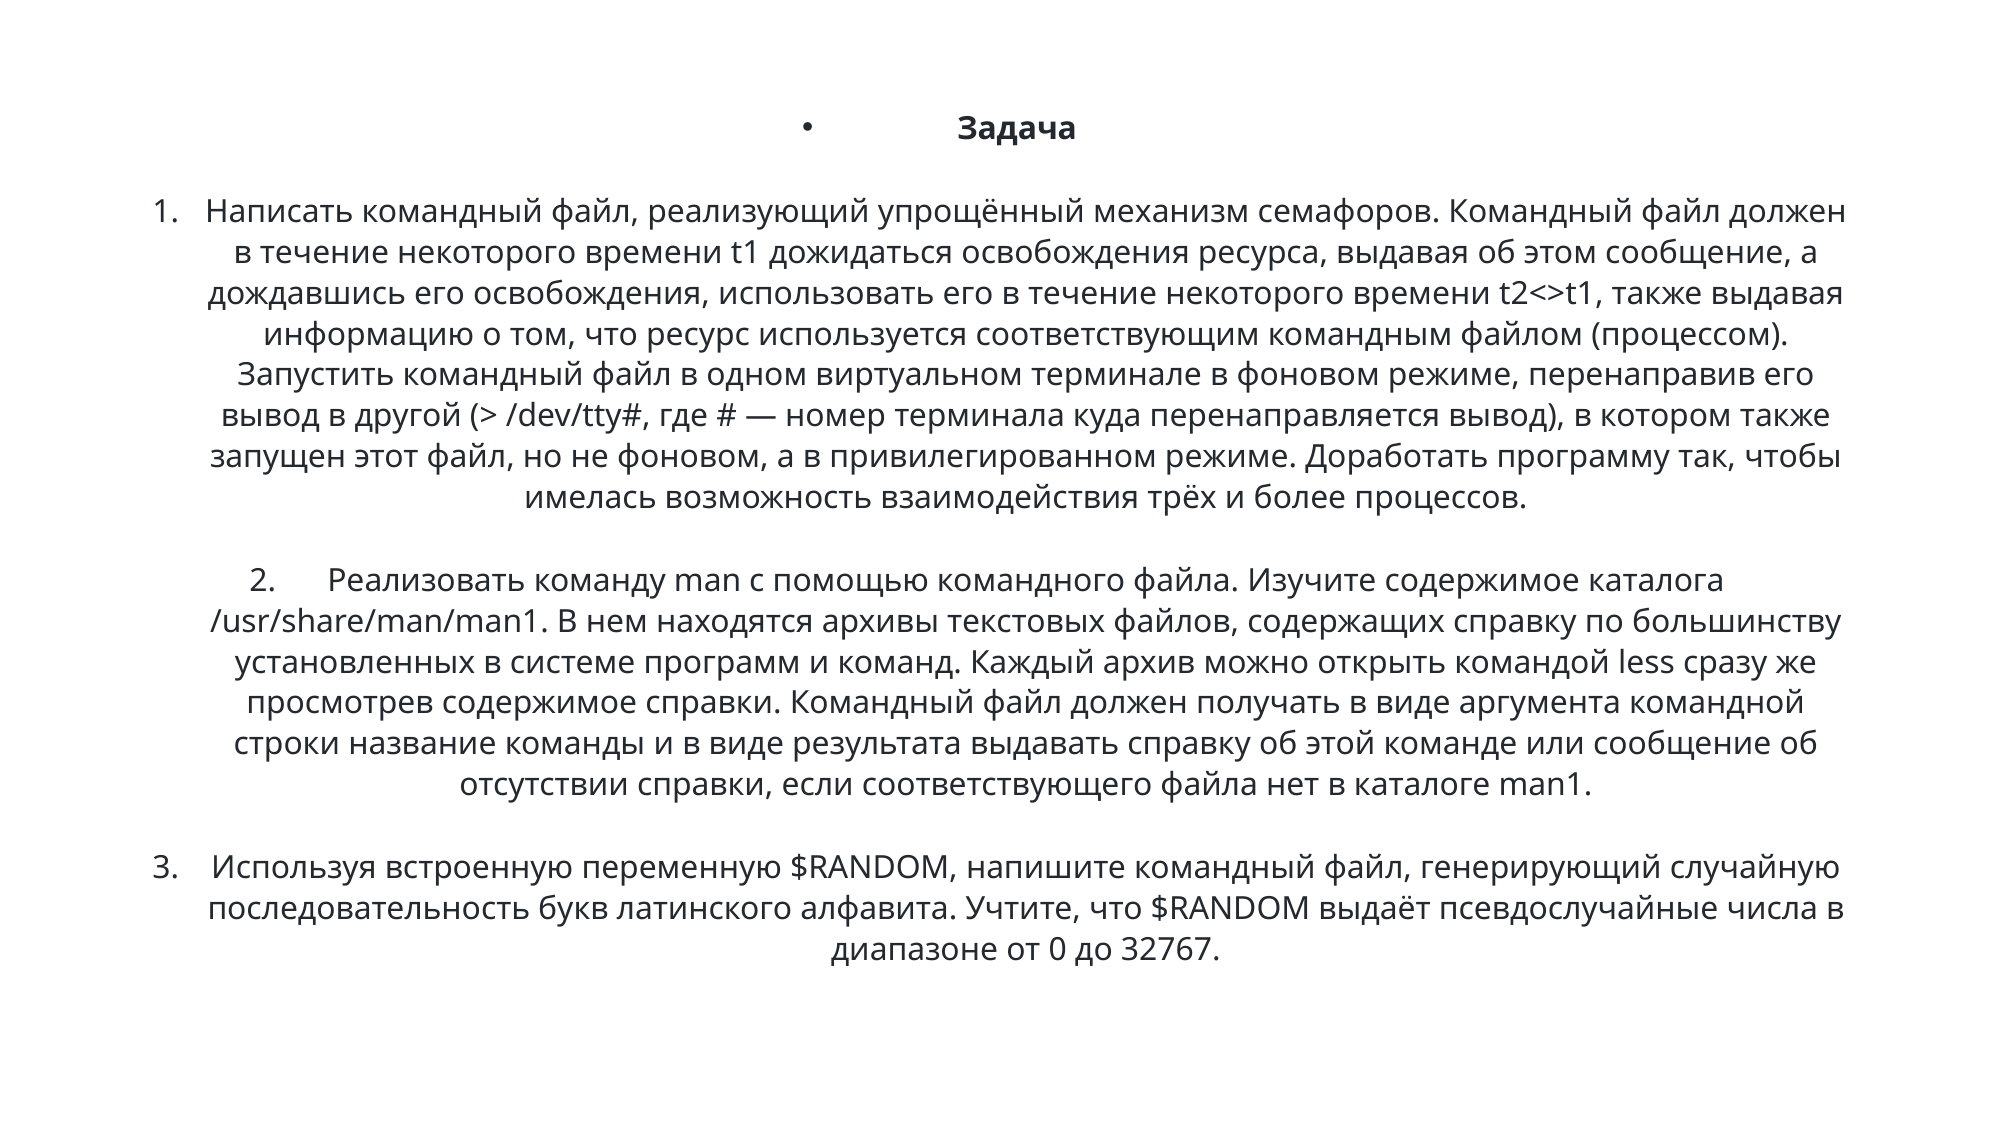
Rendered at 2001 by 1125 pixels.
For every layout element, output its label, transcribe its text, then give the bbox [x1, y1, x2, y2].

list Задача Написать командный файл, реализующий упрощённый механизм семафоров. Командный файл должен в течение некоторого времени t1 дожидаться освобождения ресурса, выдавая об этом сообщение, а дождавшись его освобождения, использовать его в течение некоторого времени t2<>t1, также выдавая информацию о том, что ресурс используется соответствующим командным файлом (процессом). Запустить командный файл в одном виртуальном терминале в фоновом режиме, перенаправив его вывод в другой (> /dev/tty#, где # — номер терминала куда перенаправляется вывод), в котором также запущен этот файл, но не фоновом, а в привилегированном режиме. Доработать программу так, чтобы имелась возможность взаимодействия трёх и более процессов. Реализовать команду man с помощью командного файла. Изучите содержимое каталога /usr/share/man/man1. В нем находятся архивы текстовых файлов, содержащих справку по большинству установленных в системе программ и команд. Каждый архив можно открыть командой less сразу же просмотрев содержимое справки. Командный файл должен получать в виде аргумента командной строки название команды и в виде результата выдавать справку об этой команде или сообщение об отсутствии справки, если соответствующего файла нет в каталоге man1. Используя встроенную переменную $RANDOM, напишите командный файл, генерирующий случайную последовательность букв латинского алфавита. Учтите, что $RANDOM выдаёт псевдослучайные числа в диапазоне от 0 до 32767. [137, 97, 1863, 994]
